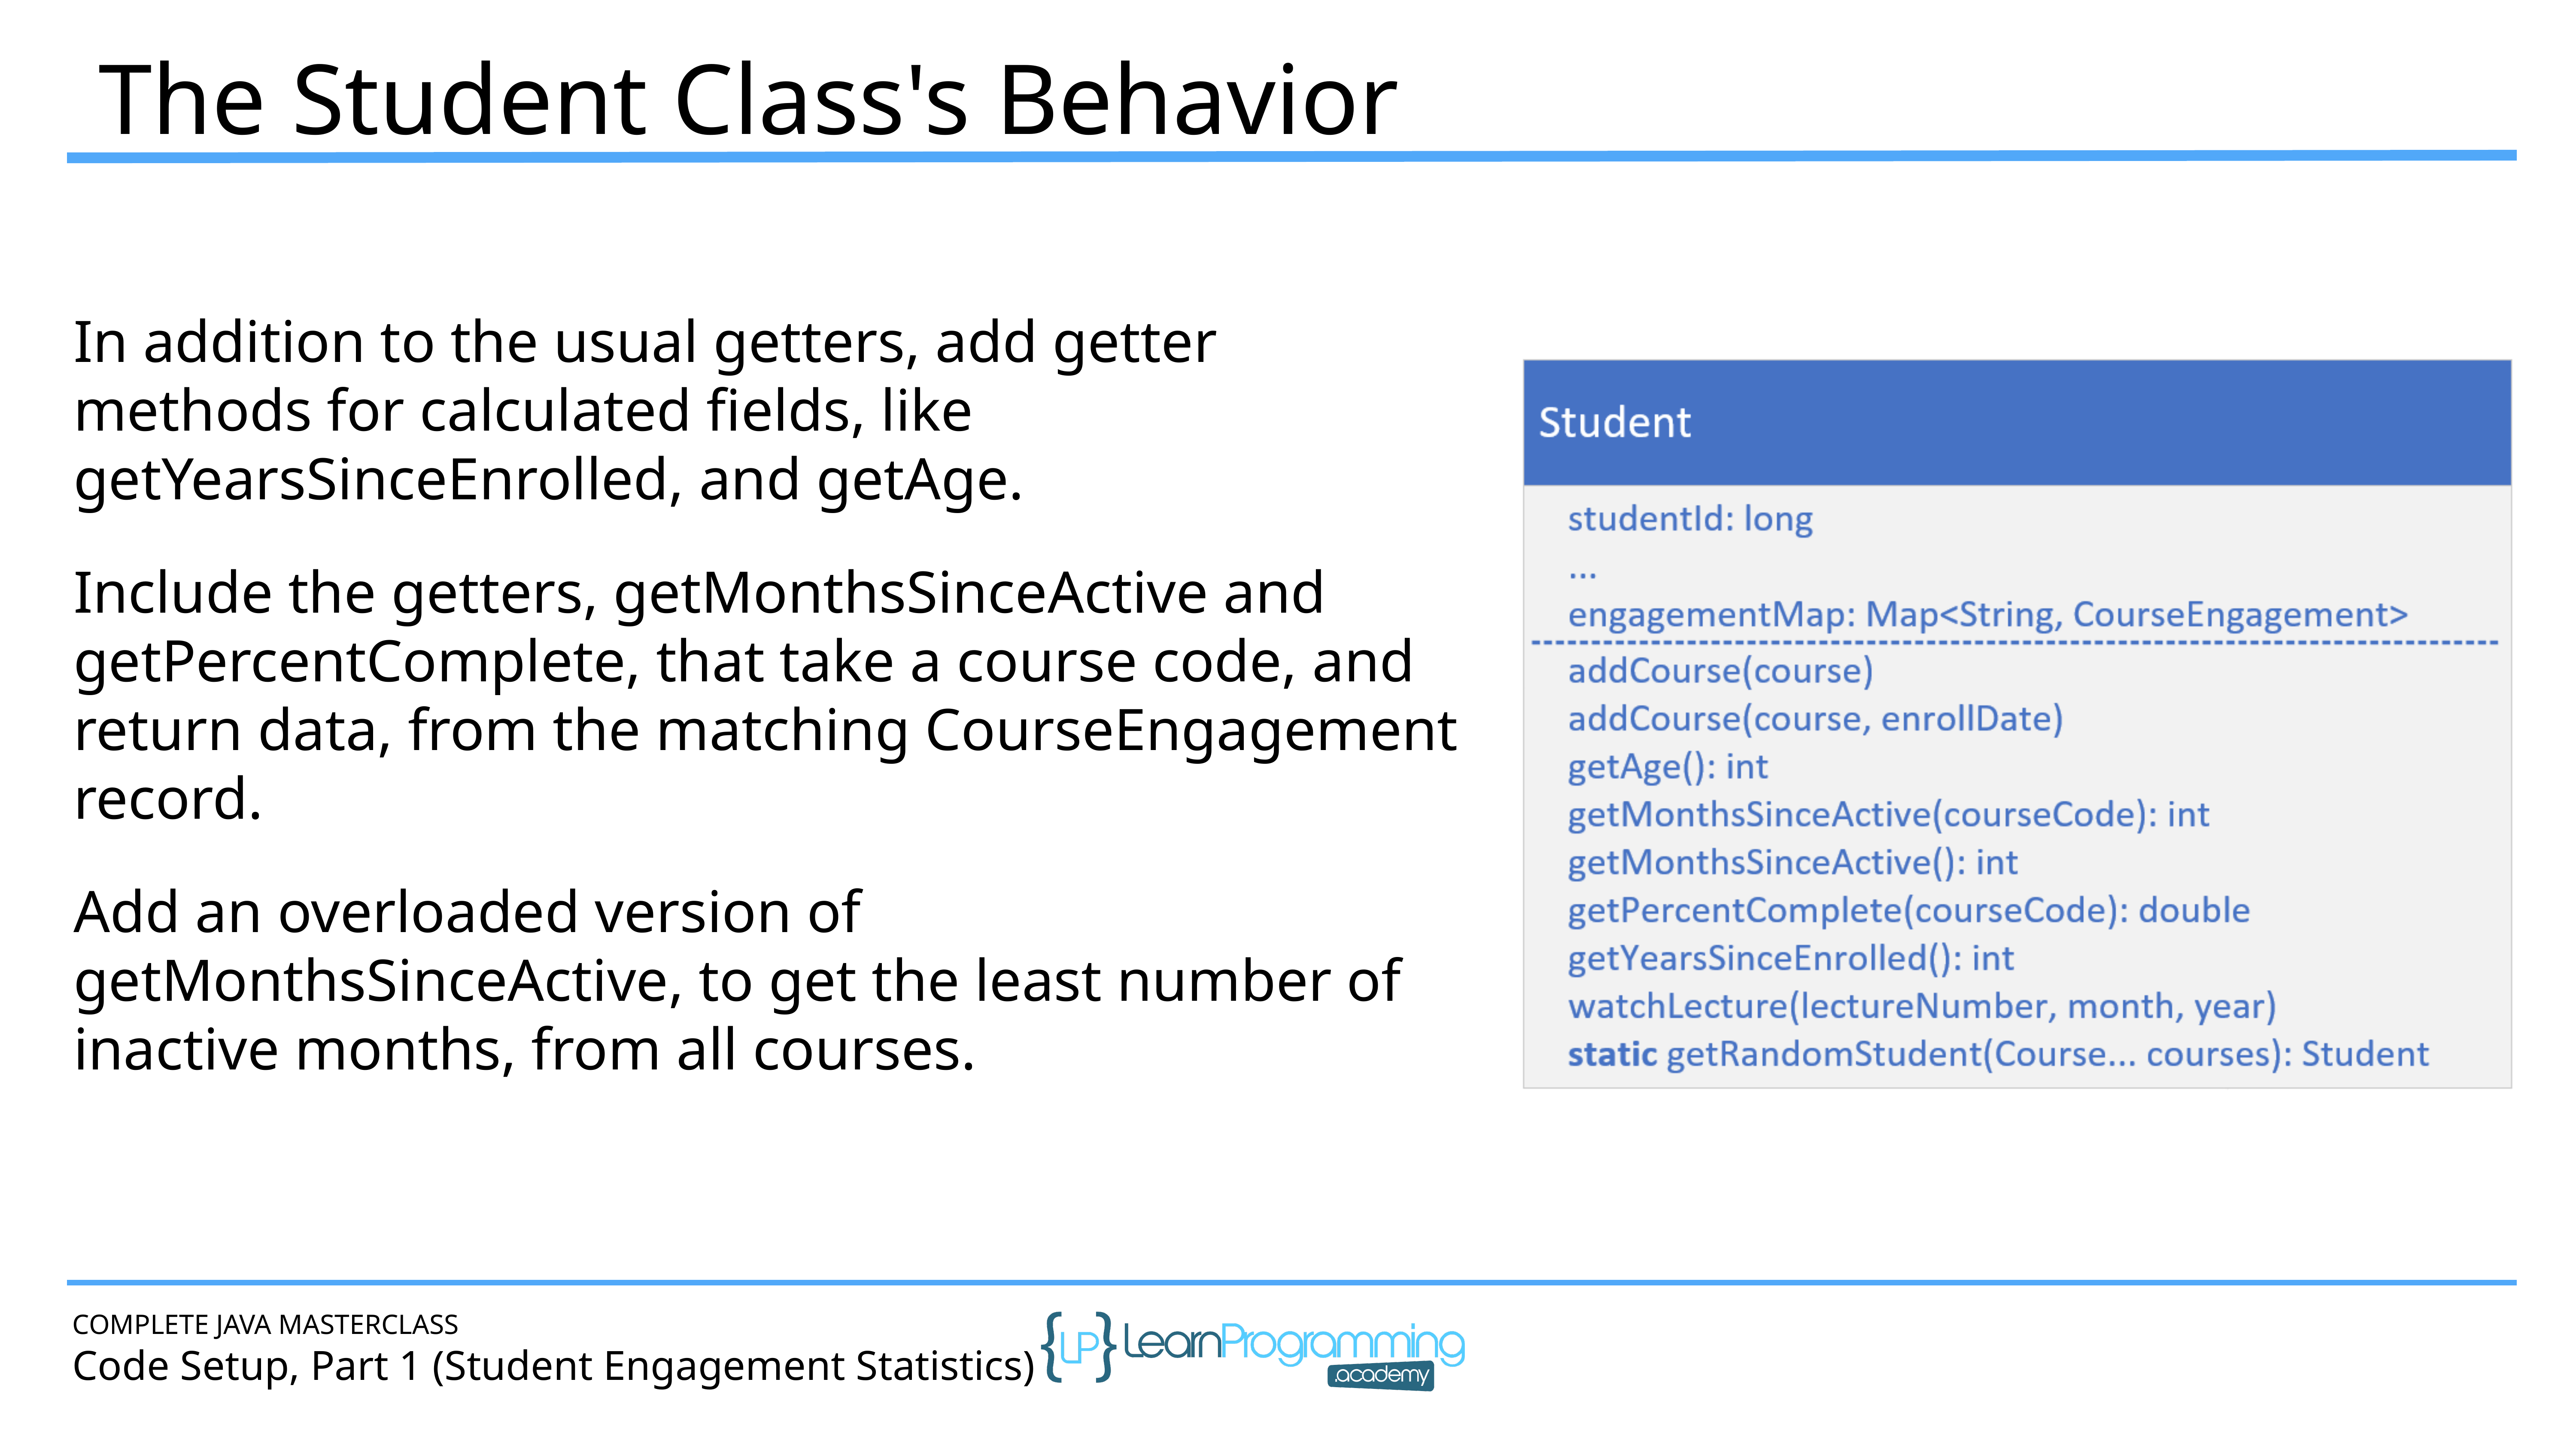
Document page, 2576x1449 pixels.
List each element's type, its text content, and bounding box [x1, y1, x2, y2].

text_box COMPLETE JAVA MASTERCLASS Code Setup, Part 1 (Student Engagement Statistics) [67, 1302, 1030, 1394]
picture [1516, 352, 2517, 1097]
text_box The Student Class's Behavior [93, 32, 1405, 159]
picture [1032, 1302, 1477, 1400]
text_box In addition to the usual getters, add getter methods for calculated fields, like getYearsSinceEnrolled, and getAge. Include the getters, getMonthsSinceActive and getPercentComplete, that take a course code, and return data, from the matching CourseEngagement record. Add an overloaded version of getMonthsSinceActive, to get the least number of inactive months, from all courses. [67, 301, 1477, 1139]
